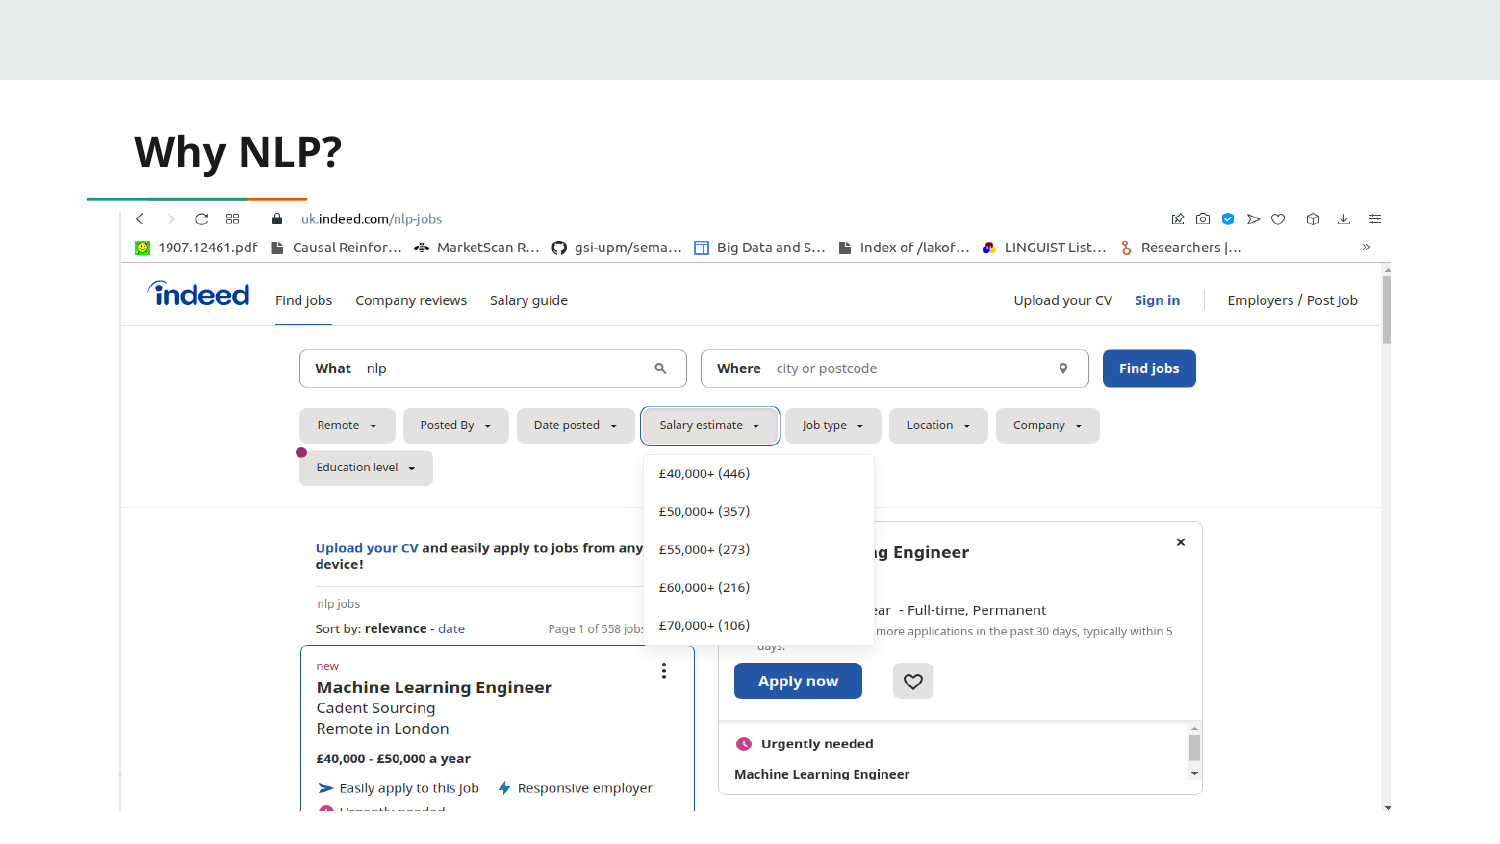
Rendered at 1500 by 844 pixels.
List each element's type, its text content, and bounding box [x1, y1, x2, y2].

title Why NLP? [119, 107, 1381, 195]
picture [119, 210, 1391, 811]
